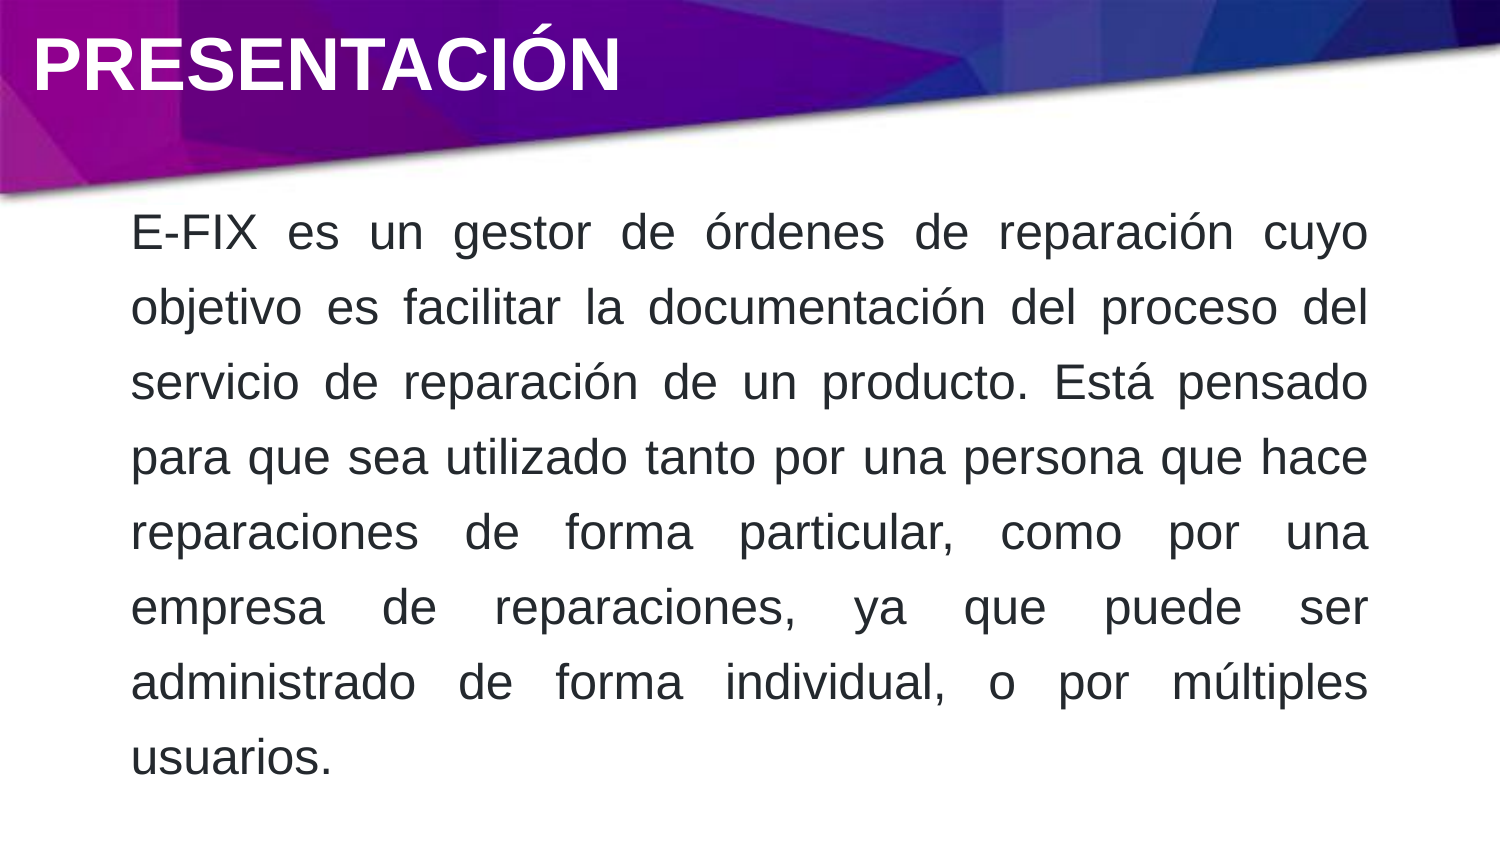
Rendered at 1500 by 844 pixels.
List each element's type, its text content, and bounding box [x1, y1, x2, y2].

picture [0, 0, 1500, 844]
list E-FIX es un gestor de órdenes de reparación cuyo objetivo es facilitar la documentación del proceso del servicio de reparación de un producto. Está pensado para que sea utilizado tanto por una persona que hace reparaciones de forma particular, como por una empresa de reparaciones, ya que puede ser administrado de forma individual, o por múltiples usuarios. [115, 169, 1385, 803]
title PRESENTACIÓN [17, 0, 1426, 113]
